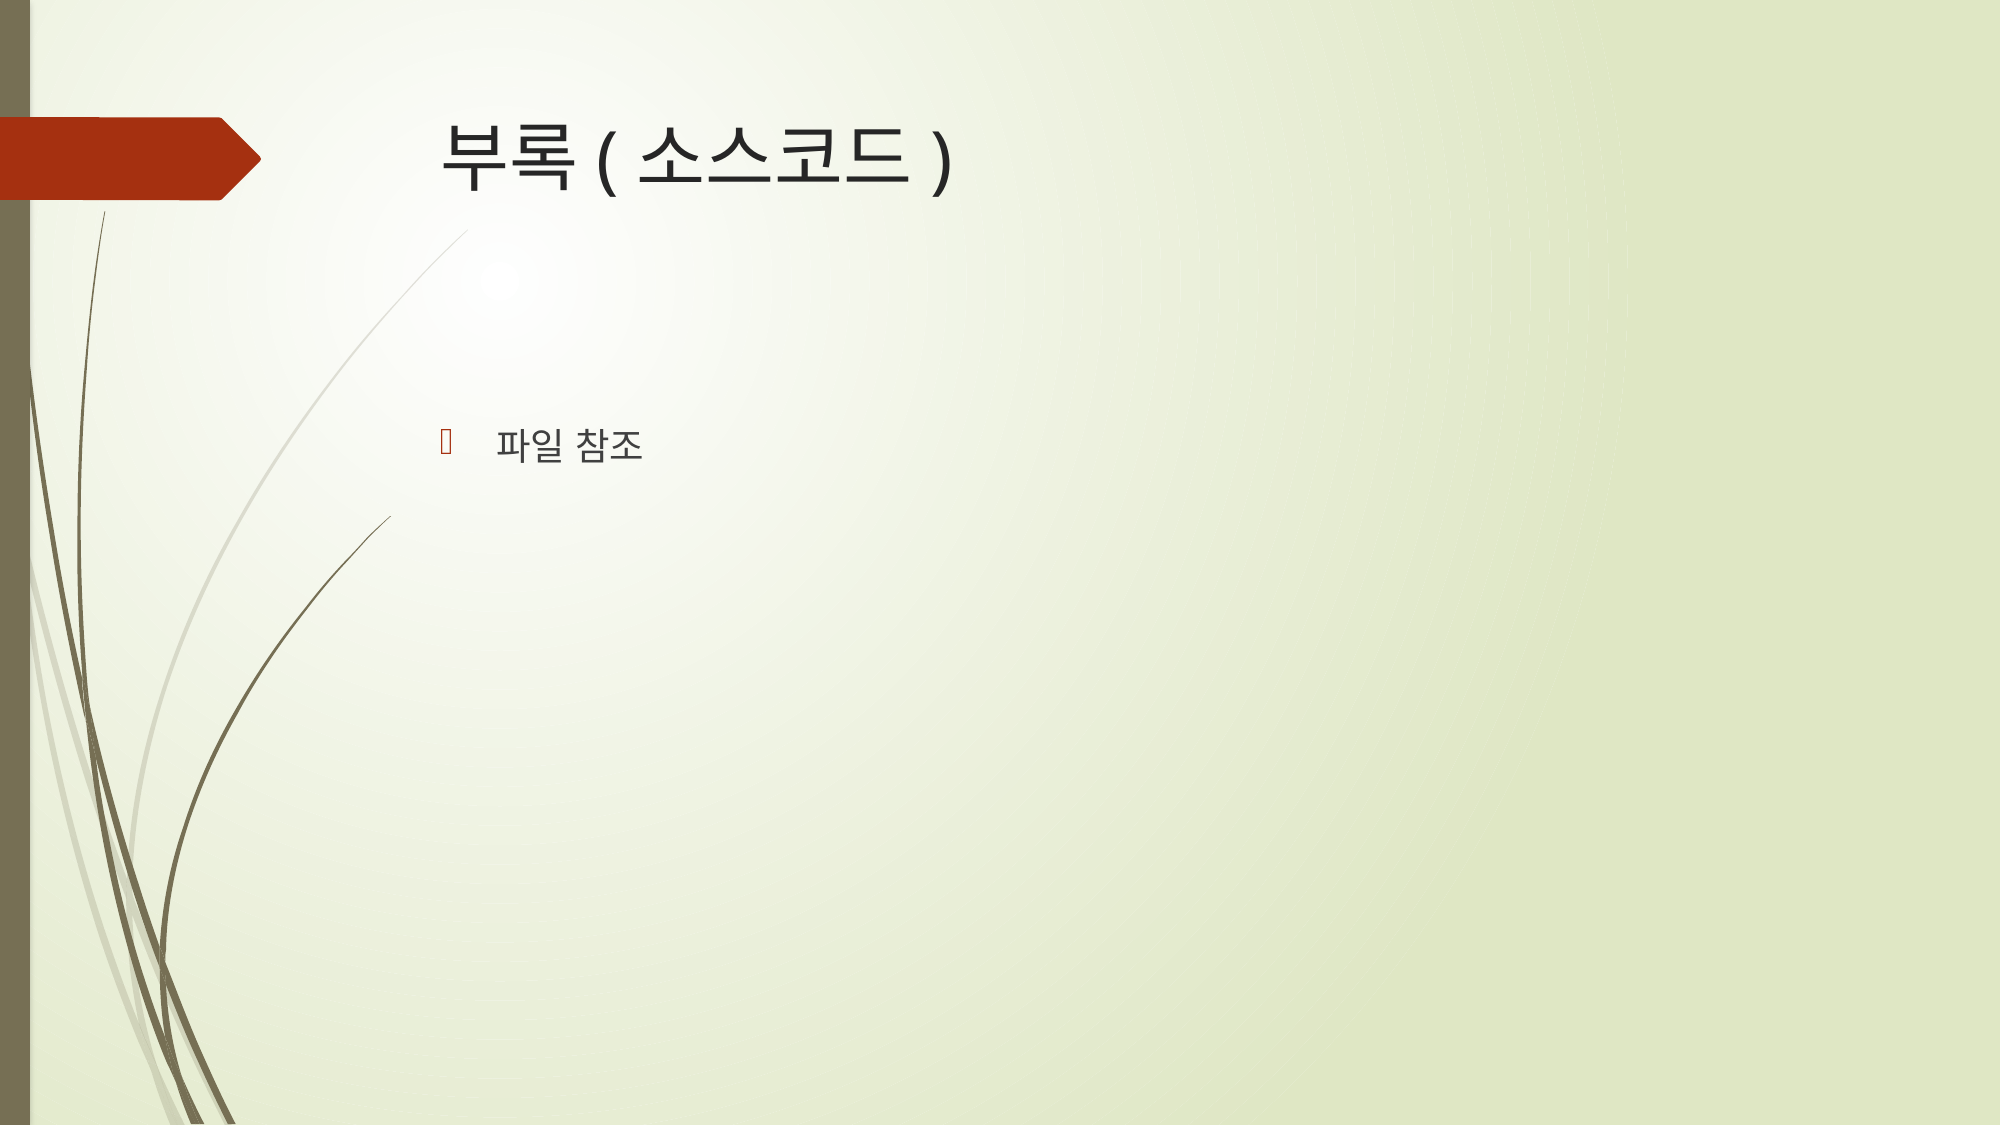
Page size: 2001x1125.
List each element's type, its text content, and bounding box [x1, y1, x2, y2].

title 부록(소스코드) [425, 102, 1888, 313]
list 파일 참조 [424, 350, 1888, 970]
